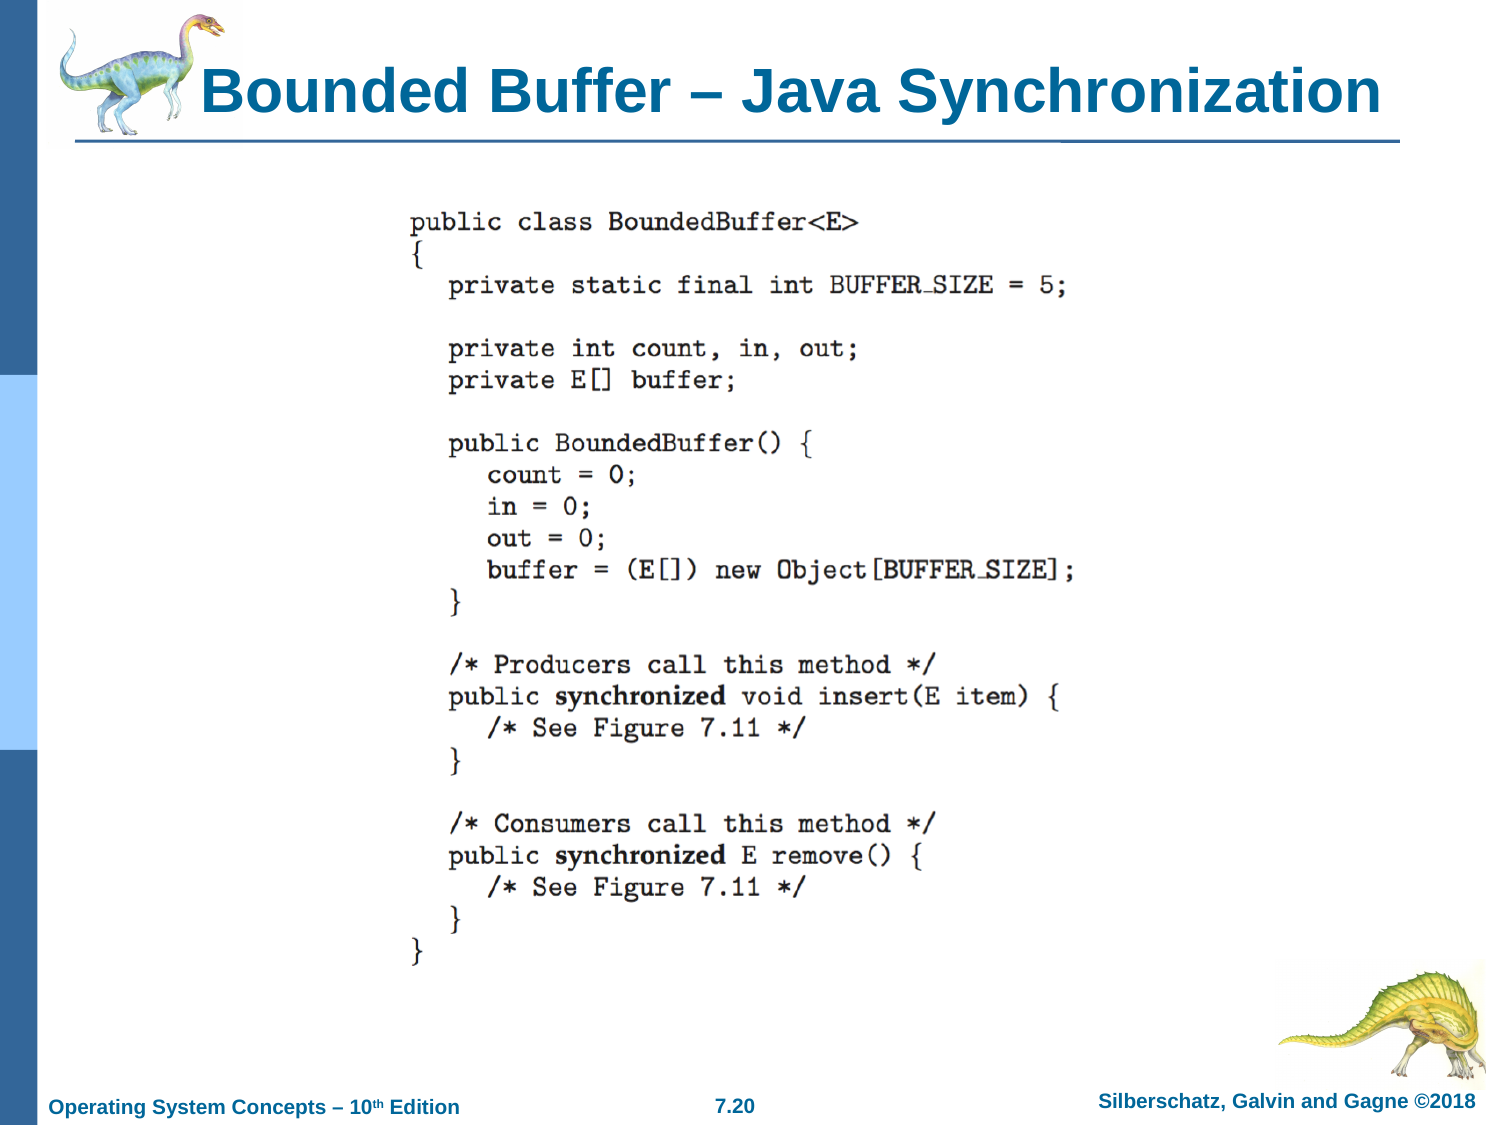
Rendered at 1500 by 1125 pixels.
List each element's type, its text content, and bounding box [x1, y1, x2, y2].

picture [46, 0, 243, 149]
picture [1275, 959, 1486, 1090]
picture [385, 196, 1159, 977]
title Bounded Buffer – Java Synchronization [160, 38, 1425, 133]
